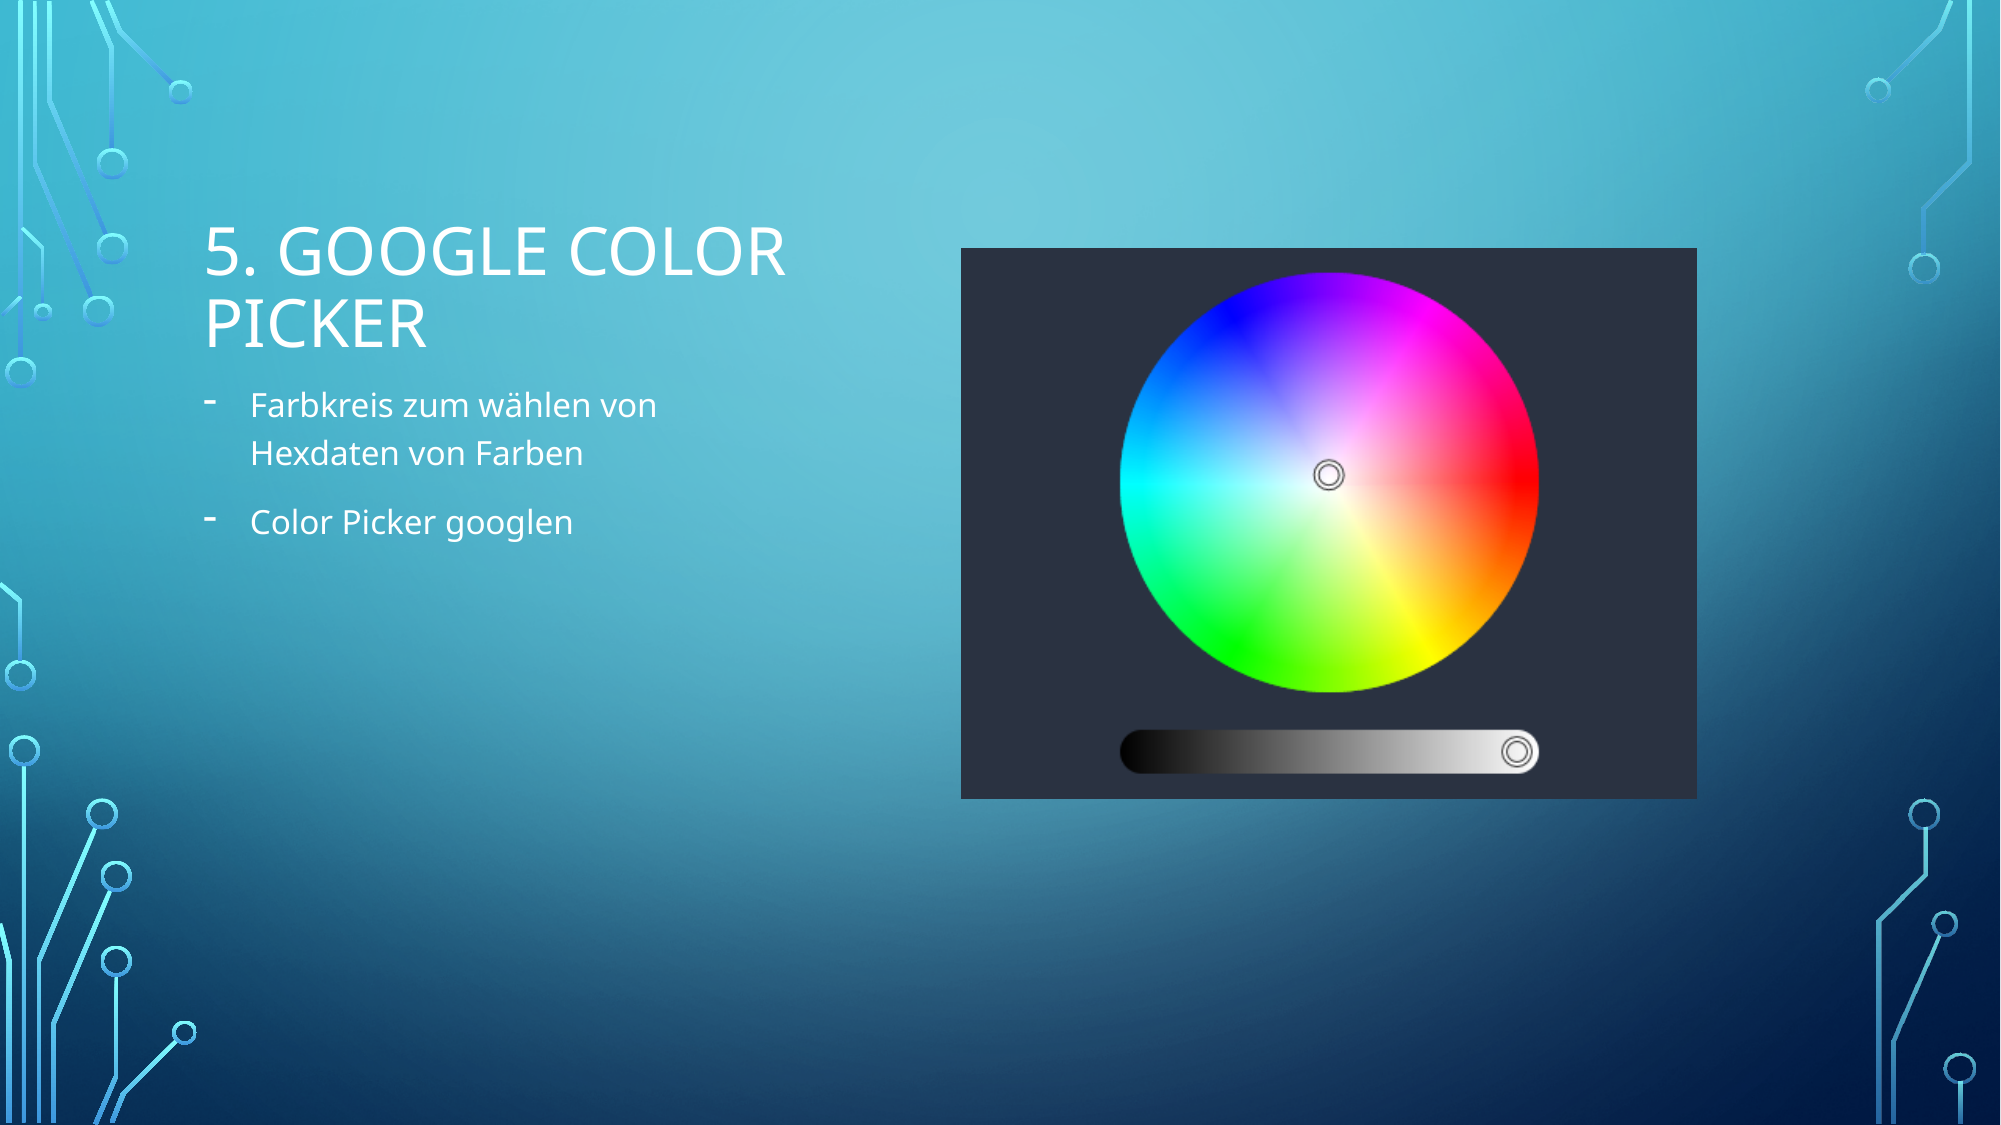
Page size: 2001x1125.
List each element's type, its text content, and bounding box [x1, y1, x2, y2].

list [960, 248, 1698, 799]
title 5. Google Color Picker [188, 99, 821, 369]
list Farbkreis zum wählen von Hexdaten von Farben Color Picker googlen [188, 369, 821, 950]
